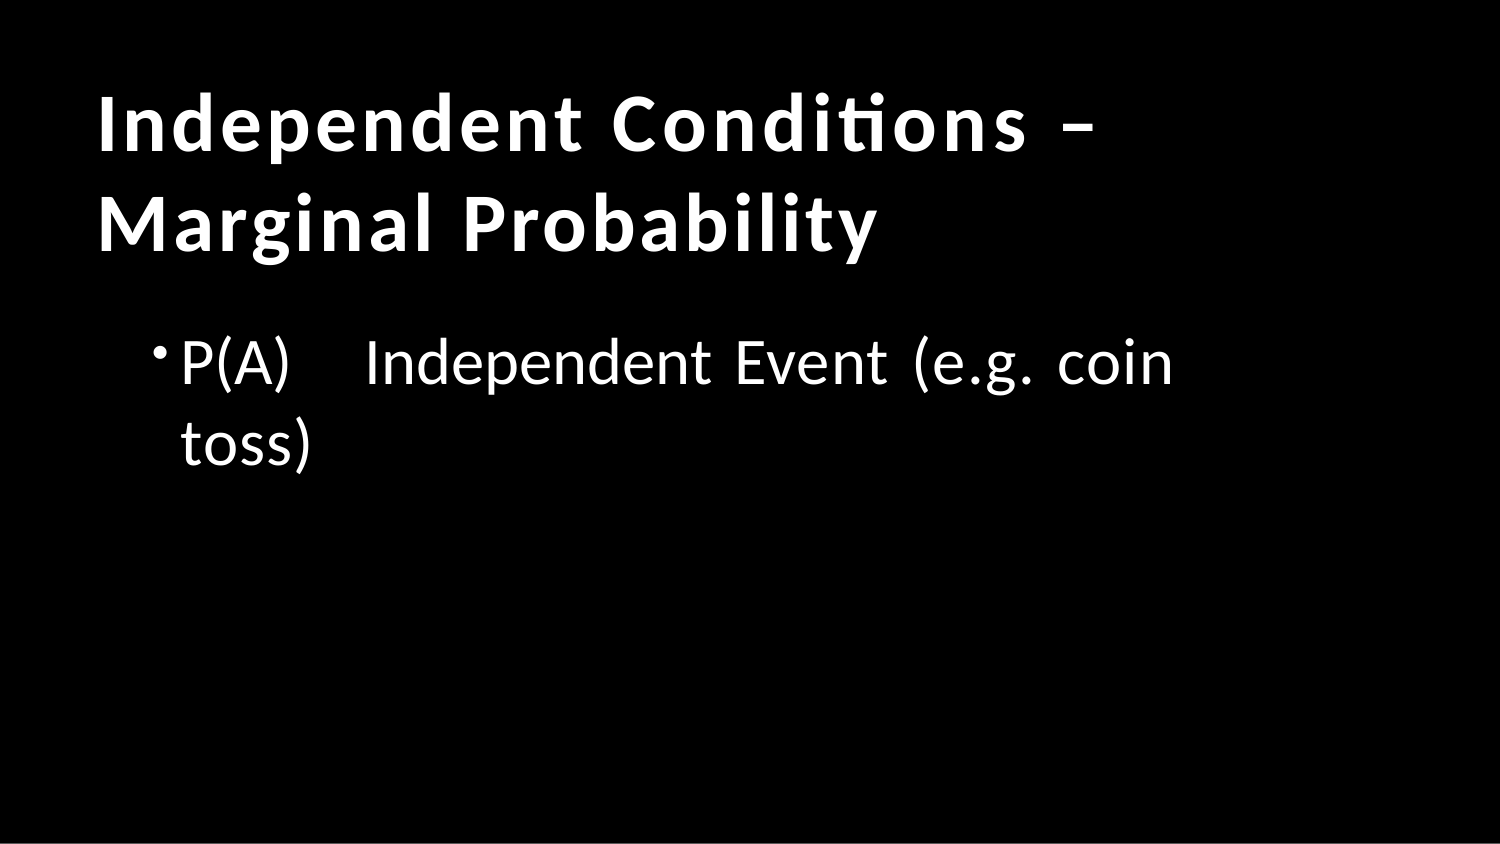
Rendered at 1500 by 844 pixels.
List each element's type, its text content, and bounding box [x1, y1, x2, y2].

title Independent Conditions – Marginal Probability [94, 66, 1116, 269]
text_box P(A) Independent Event (e.g. coin toss) [149, 316, 1314, 479]
